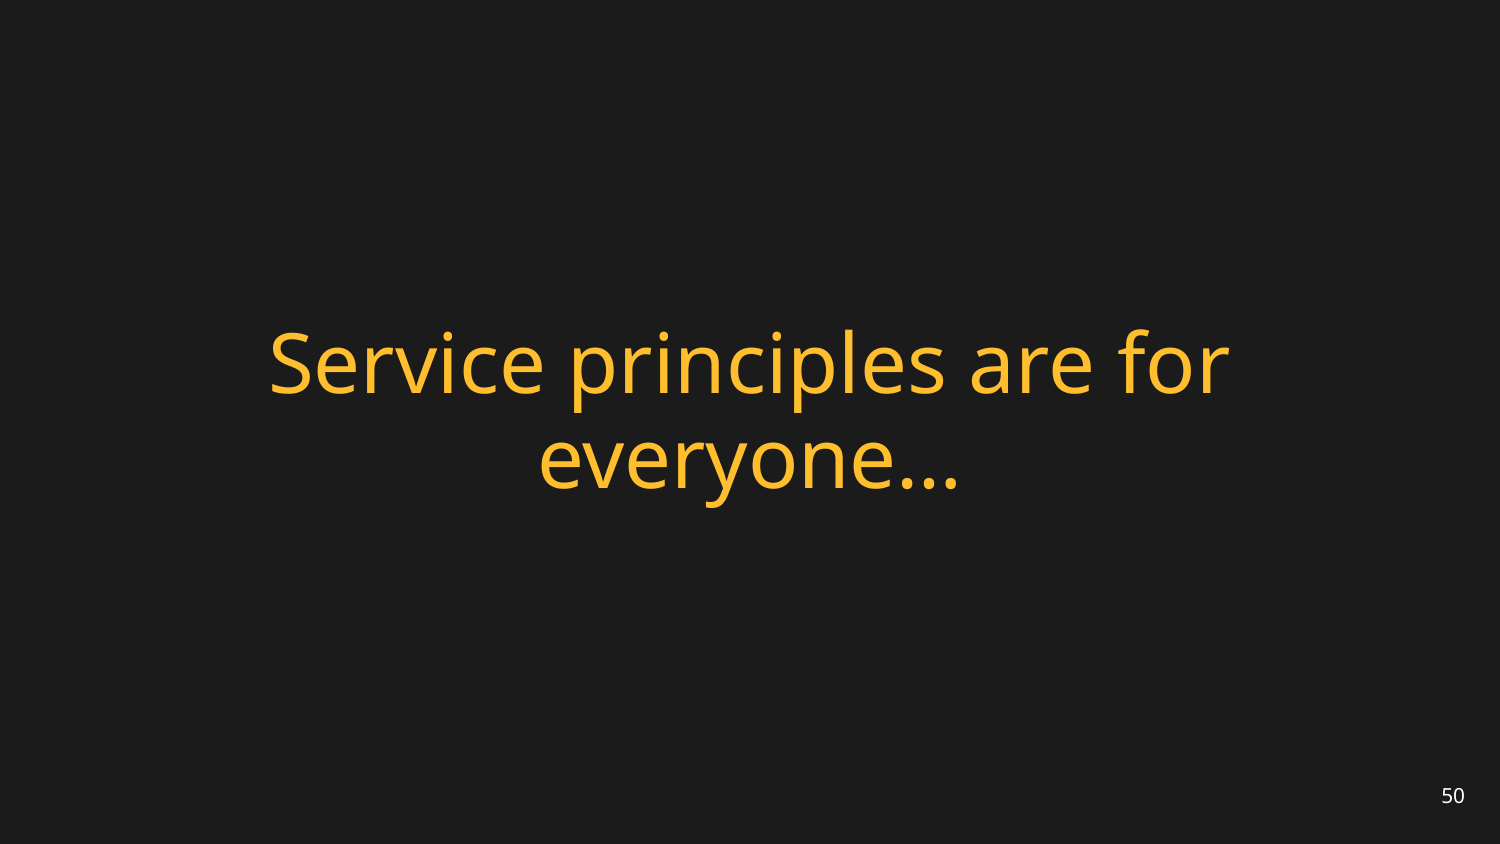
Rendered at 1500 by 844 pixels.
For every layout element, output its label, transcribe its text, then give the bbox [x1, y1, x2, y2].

title Service principles are for everyone… [51, 72, 1449, 753]
slide_number 50 [1389, 764, 1480, 830]
